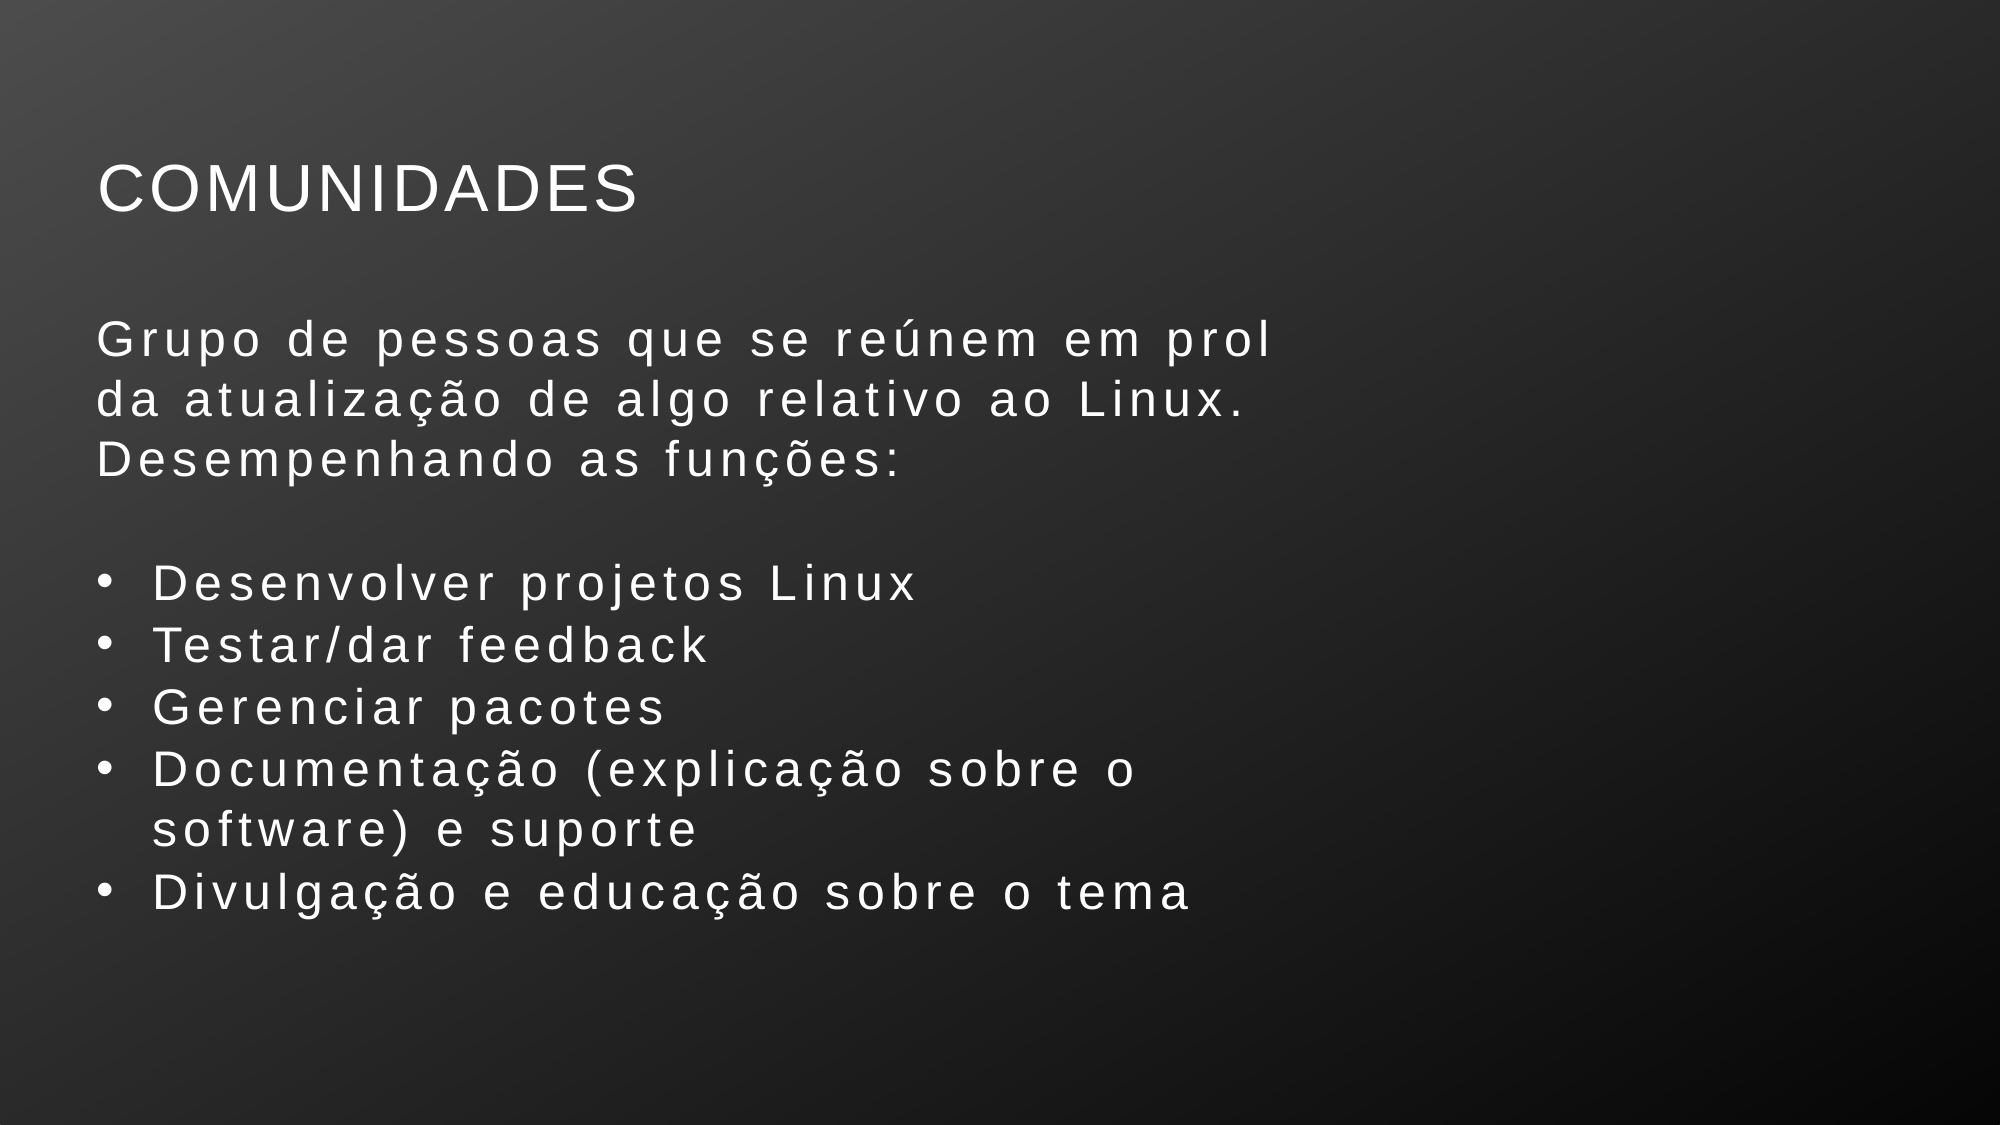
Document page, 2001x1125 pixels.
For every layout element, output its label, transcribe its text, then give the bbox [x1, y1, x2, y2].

picture [0, 0, 2000, 1125]
title COMUNIDADES [46, 81, 1379, 333]
text_box Grupo de pessoas que se reúnem em prol da atualização de algo relativo ao Linux. Desempenhando as funções: Desenvolver projetos Linux Testar/dar feedback Gerenciar pacotes Documentação (explicação sobre o software) e suporte Divulgação e educação sobre o tema [95, 303, 1288, 920]
